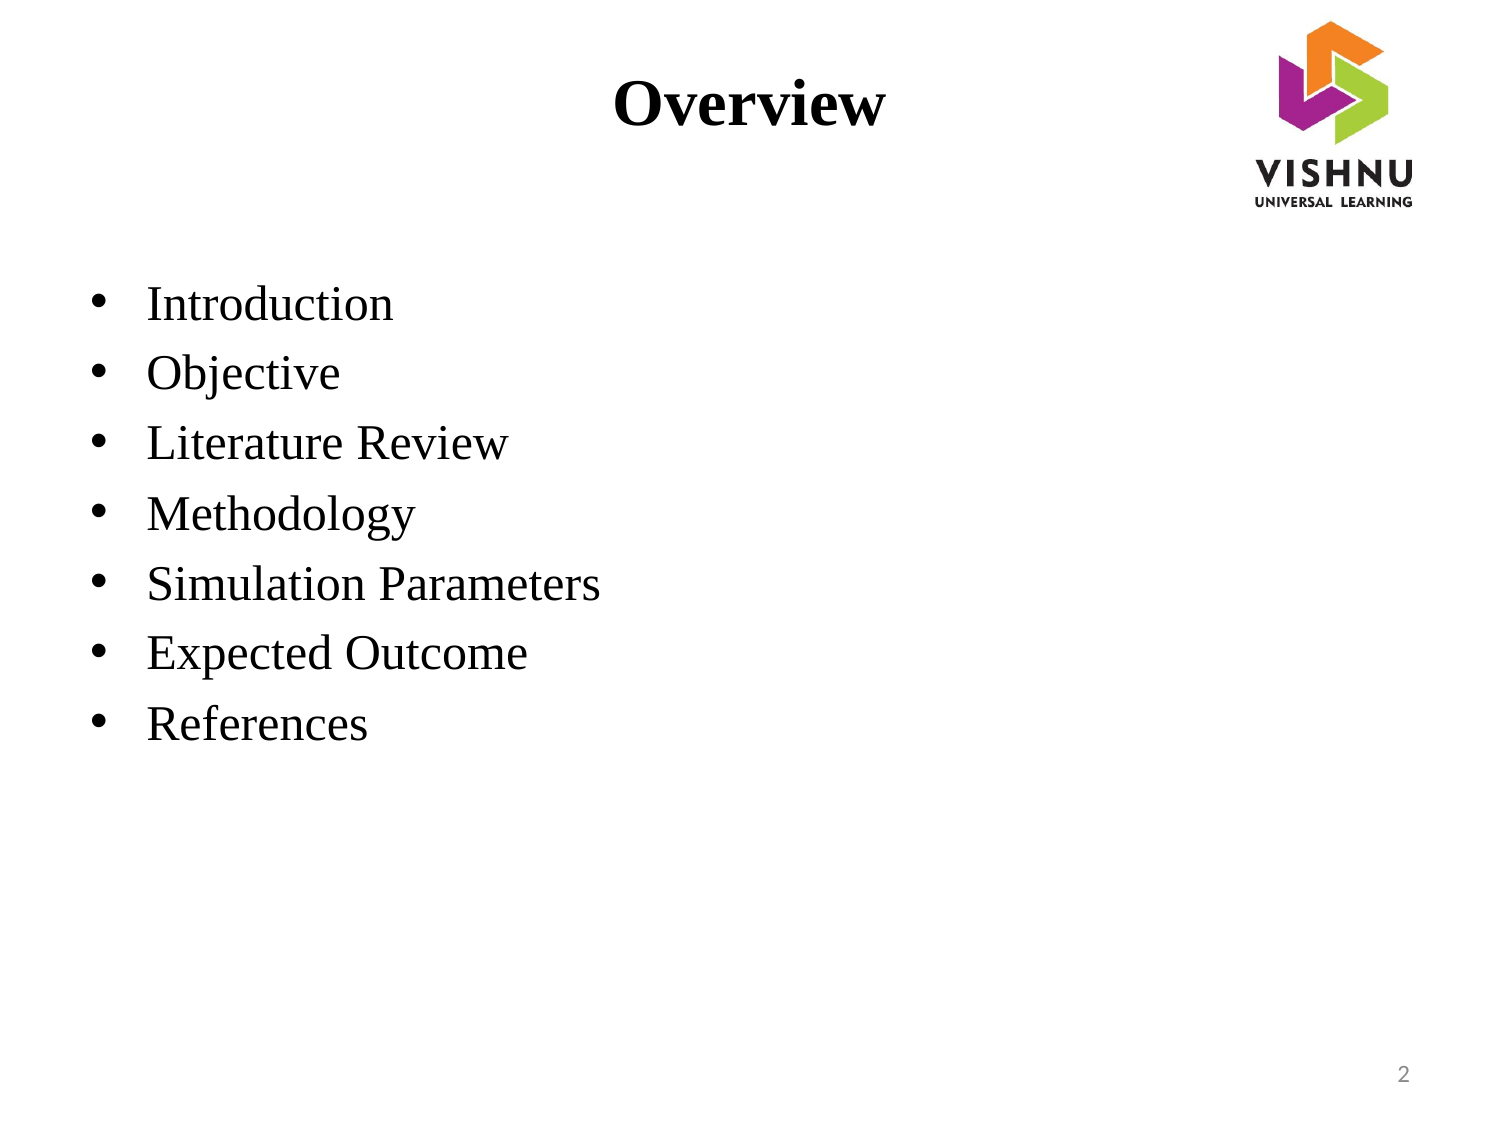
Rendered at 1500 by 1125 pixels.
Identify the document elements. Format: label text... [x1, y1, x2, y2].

picture [1231, 13, 1430, 210]
slide_number 2 [1074, 1042, 1425, 1103]
list Introduction Objective Literature Review Methodology Simulation Parameters Expected Outcome References [75, 262, 1425, 1005]
title Overview [75, 45, 1425, 233]
